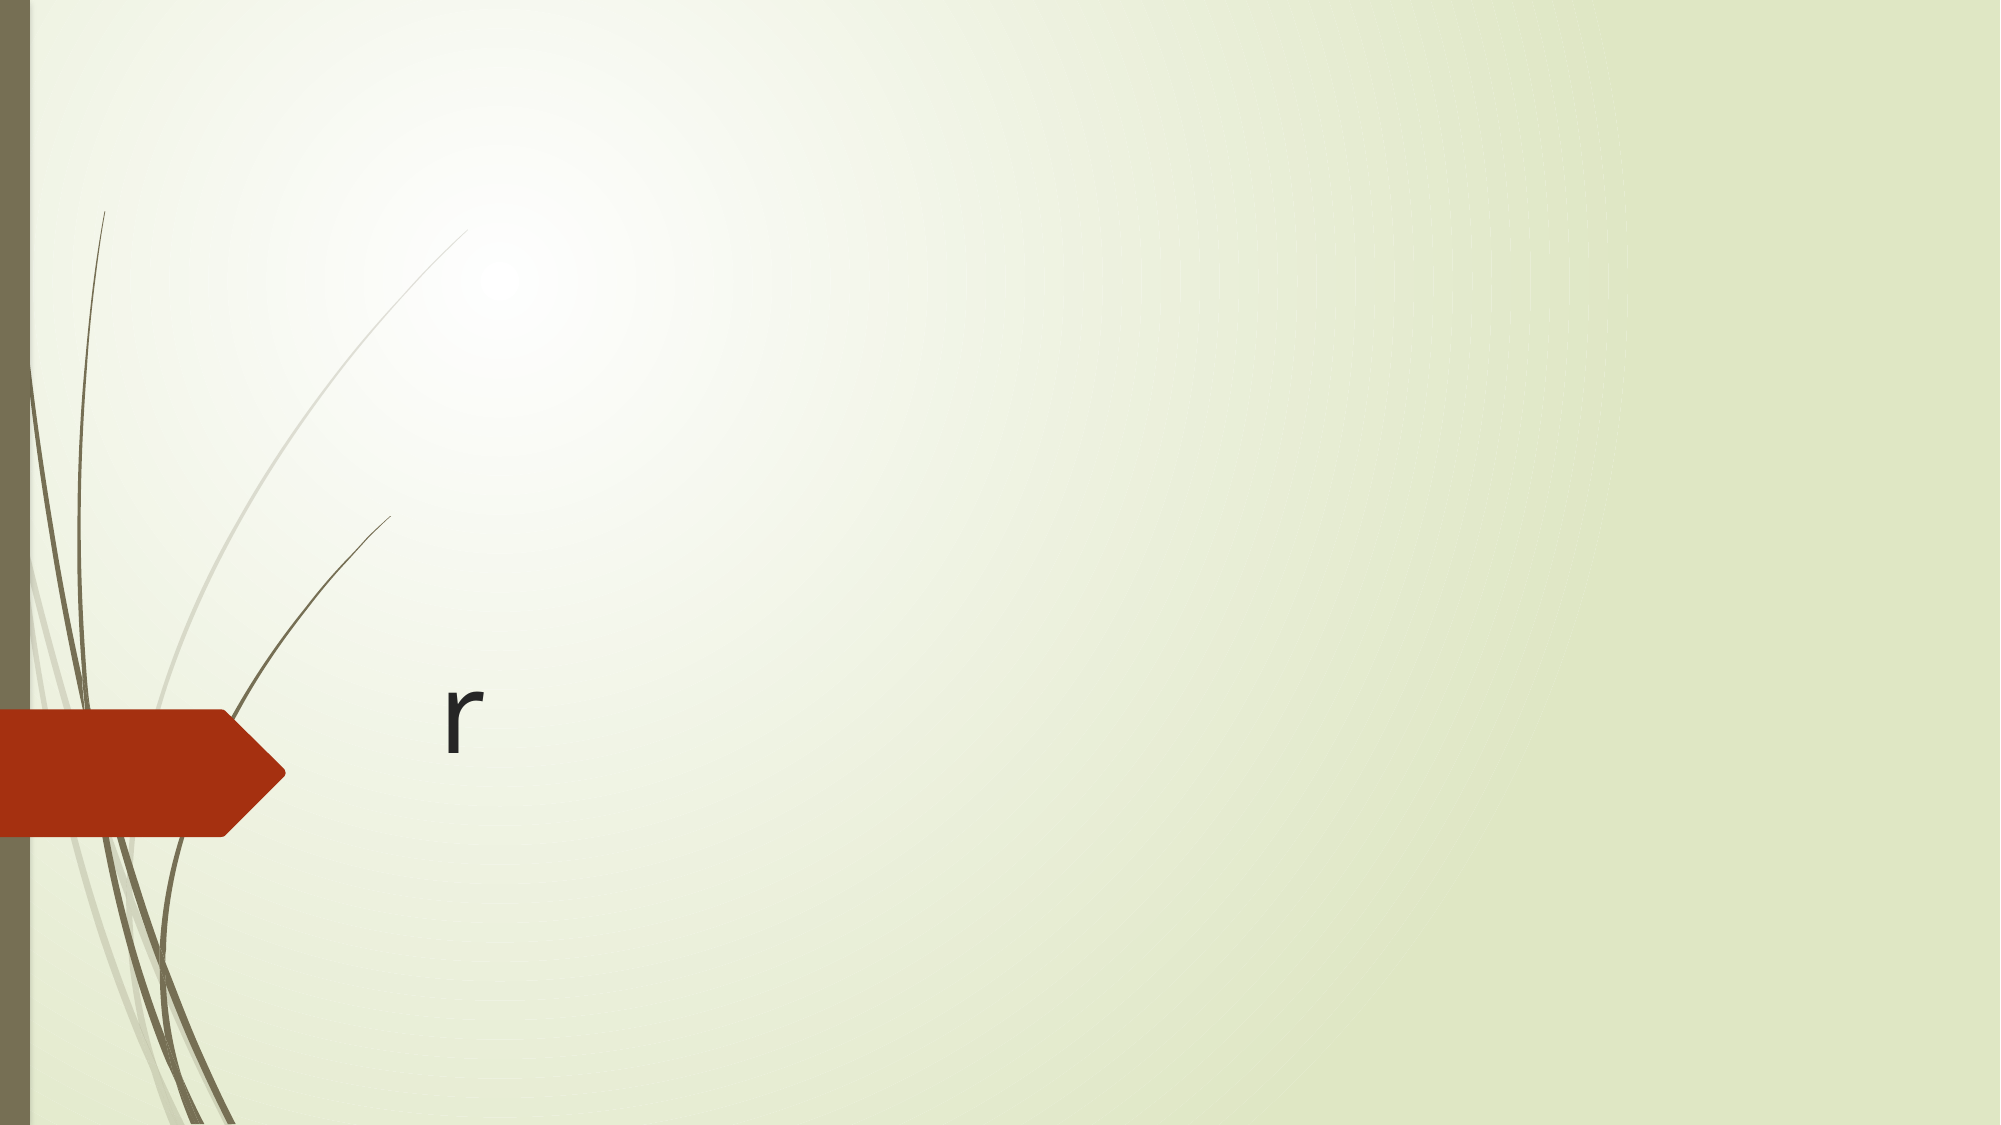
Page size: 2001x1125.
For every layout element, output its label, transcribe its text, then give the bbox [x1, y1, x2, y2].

title r [424, 412, 1888, 784]
